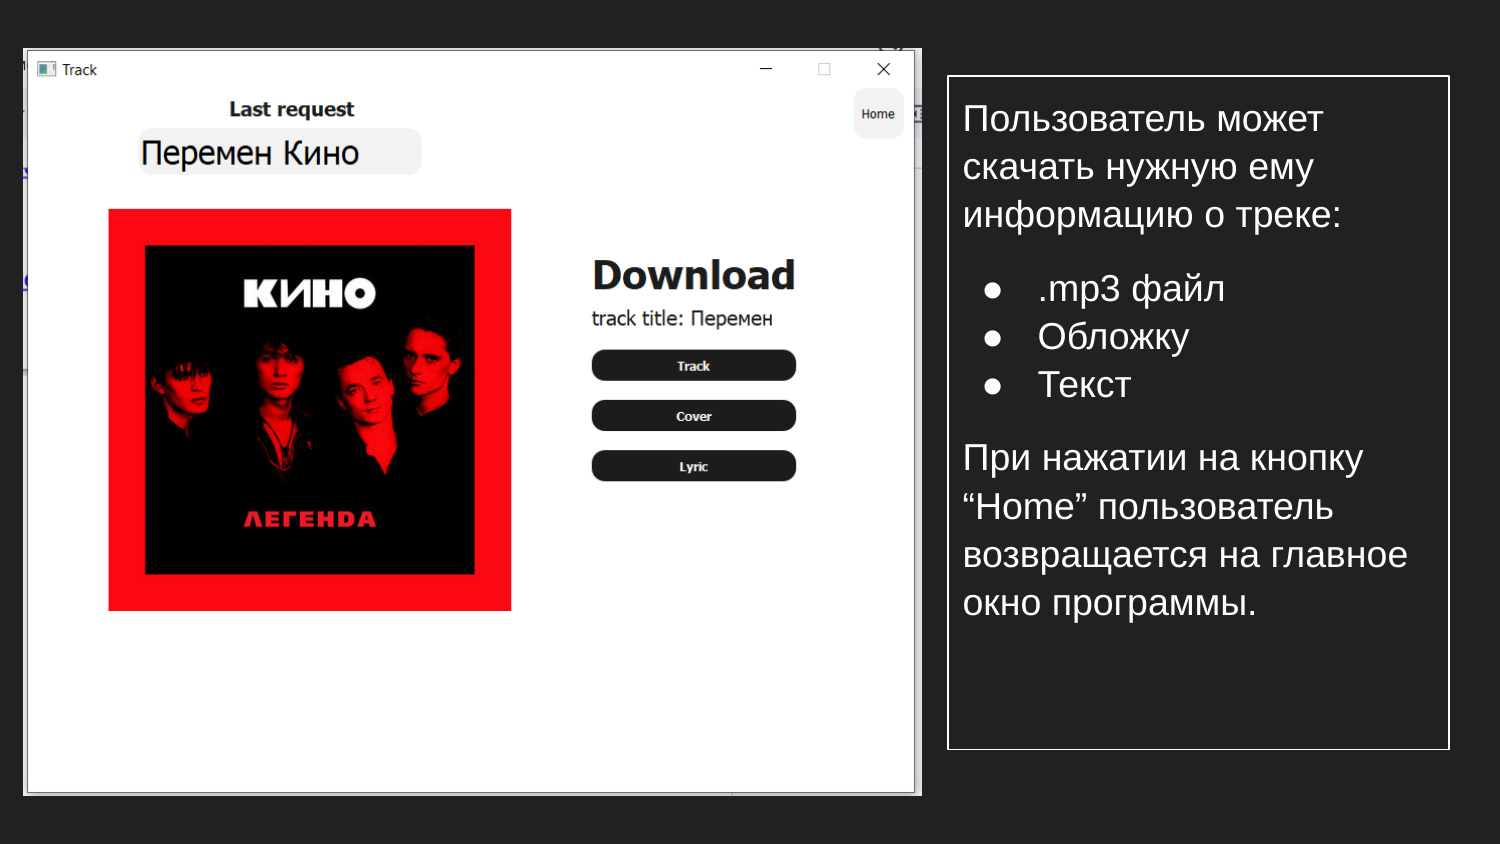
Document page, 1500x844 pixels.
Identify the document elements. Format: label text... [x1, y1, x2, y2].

list Пользователь может скачать нужную ему информацию о треке: .mp3 файл Обложку Текст При нажатии на кнопку “Home” пользователь возвращается на главное окно программы. [947, 76, 1449, 750]
picture [23, 47, 922, 796]
